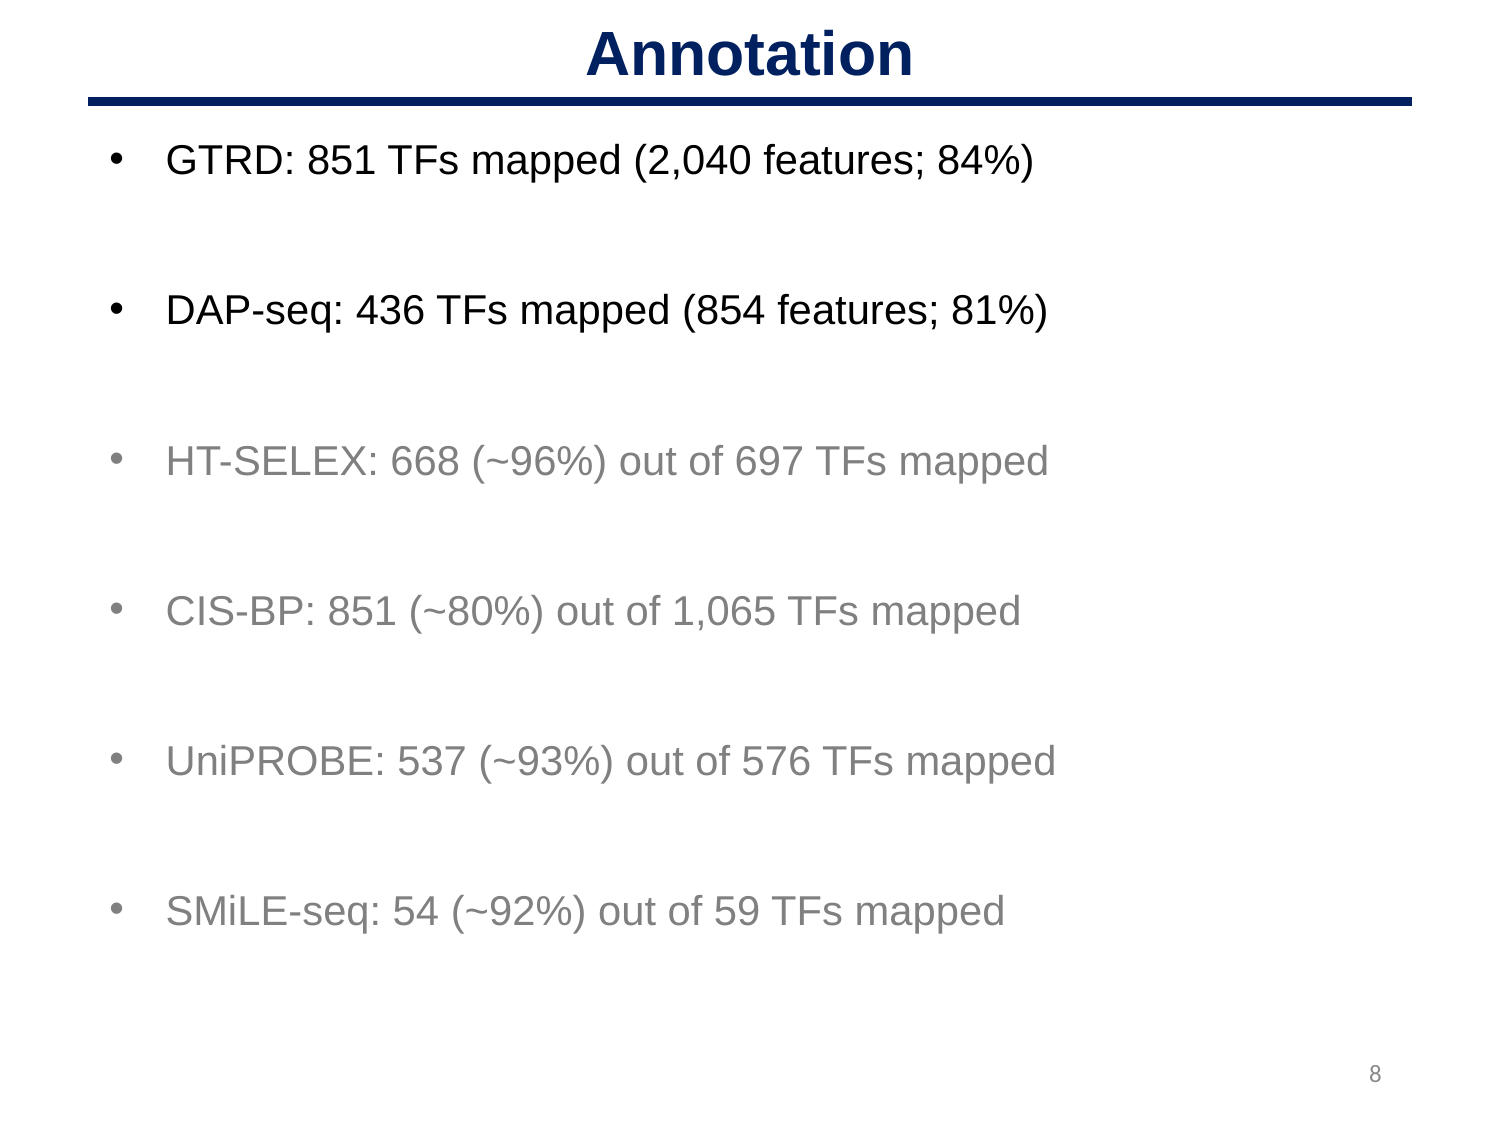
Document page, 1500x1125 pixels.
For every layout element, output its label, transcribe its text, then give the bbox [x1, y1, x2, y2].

text_box GTRD: 851 TFs mapped (2,040 features; 84%) DAP-seq: 436 TFs mapped (854 features; 81%) HT-SELEX: 668 (~96%) out of 697 TFs mapped CIS-BP: 851 (~80%) out of 1,065 TFs mapped UniPROBE: 537 (~93%) out of 576 TFs mapped SMiLE-seq: 54 (~92%) out of 59 TFs mapped [94, 125, 1406, 420]
text_box Annotation [257, 5, 1243, 95]
slide_number 8 [1059, 1042, 1397, 1103]
text_box [87, 420, 1413, 974]
